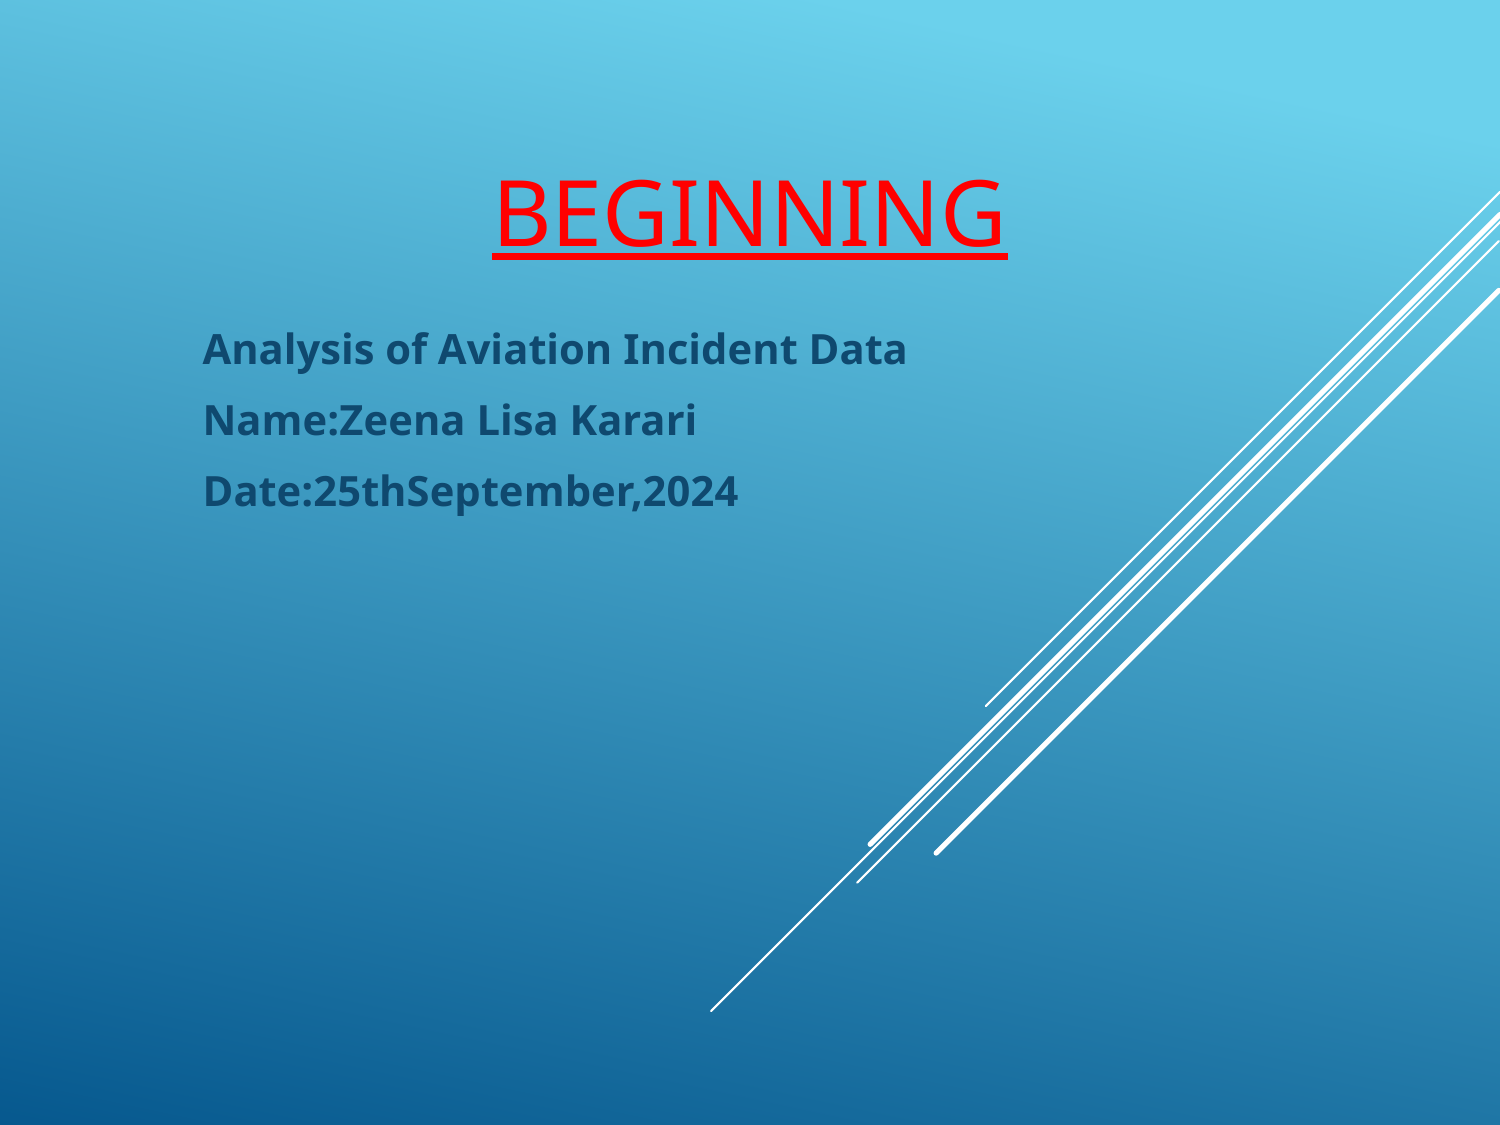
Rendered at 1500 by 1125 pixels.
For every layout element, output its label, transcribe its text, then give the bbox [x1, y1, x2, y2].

subtitle Analysis of Aviation Incident Data Name:Zeena Lisa Karari Date:25thSeptember,2024 [187, 315, 1313, 624]
title BEGINNING [187, 162, 1313, 273]
